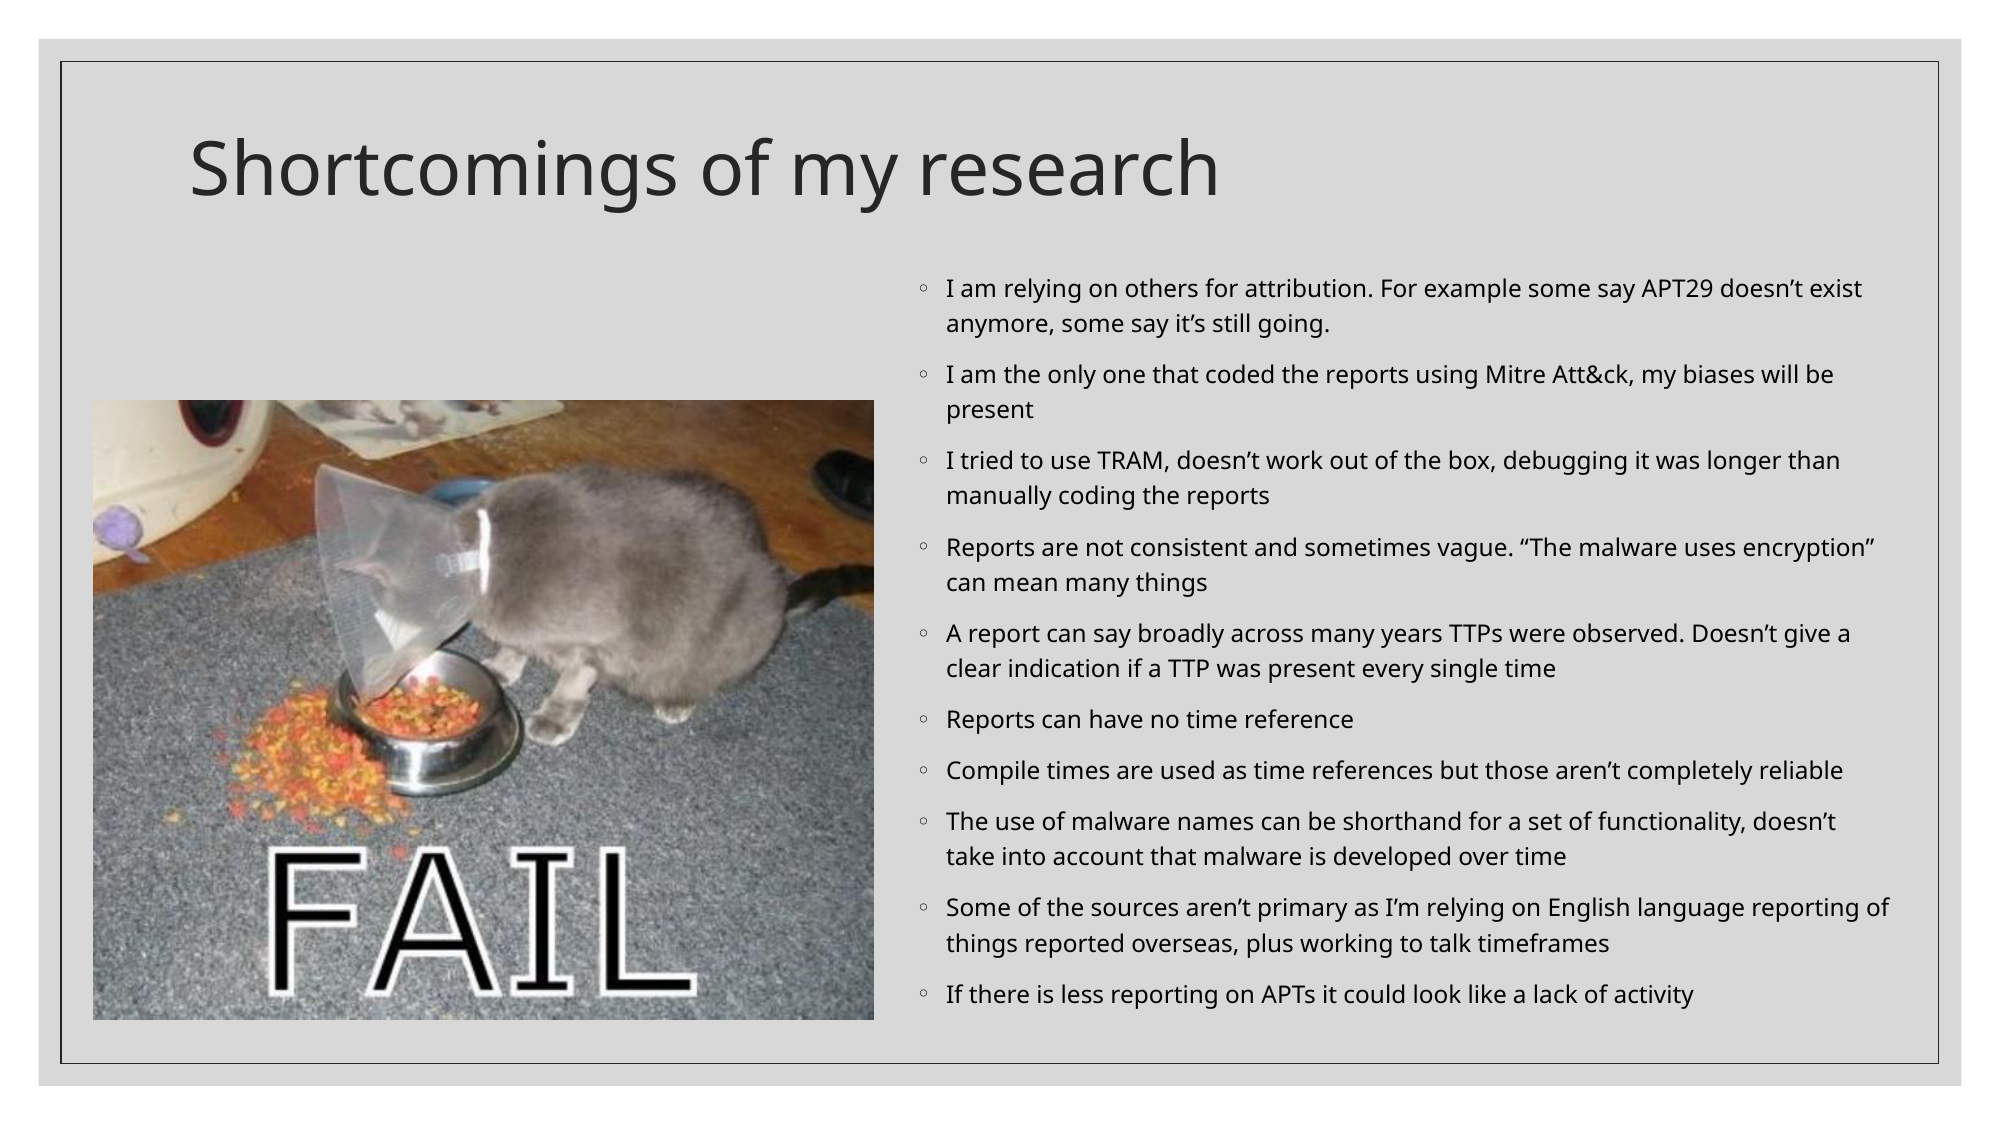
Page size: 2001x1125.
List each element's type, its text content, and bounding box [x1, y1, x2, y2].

list I am relying on others for attribution. For example some say APT29 doesn’t exist anymore, some say it’s still going. I am the only one that coded the reports using Mitre Att&ck, my biases will be present I tried to use TRAM, doesn’t work out of the box, debugging it was longer than manually coding the reports Reports are not consistent and sometimes vague. “The malware uses encryption” can mean many things A report can say broadly across many years TTPs were observed. Doesn’t give a clear indication if a TTP was present every single time Reports can have no time reference Compile times are used as time references but those aren’t completely reliable The use of malware names can be shorthand for a set of functionality, doesn’t take into account that malware is developed over time Some of the sources aren’t primary as I’m relying on English language reporting of things reported overseas, plus working to talk timeframes If there is less reporting on APTs it could look like a lack of activity [901, 259, 1907, 1020]
title Shortcomings of my research [174, 58, 1825, 284]
picture [93, 400, 874, 1020]
